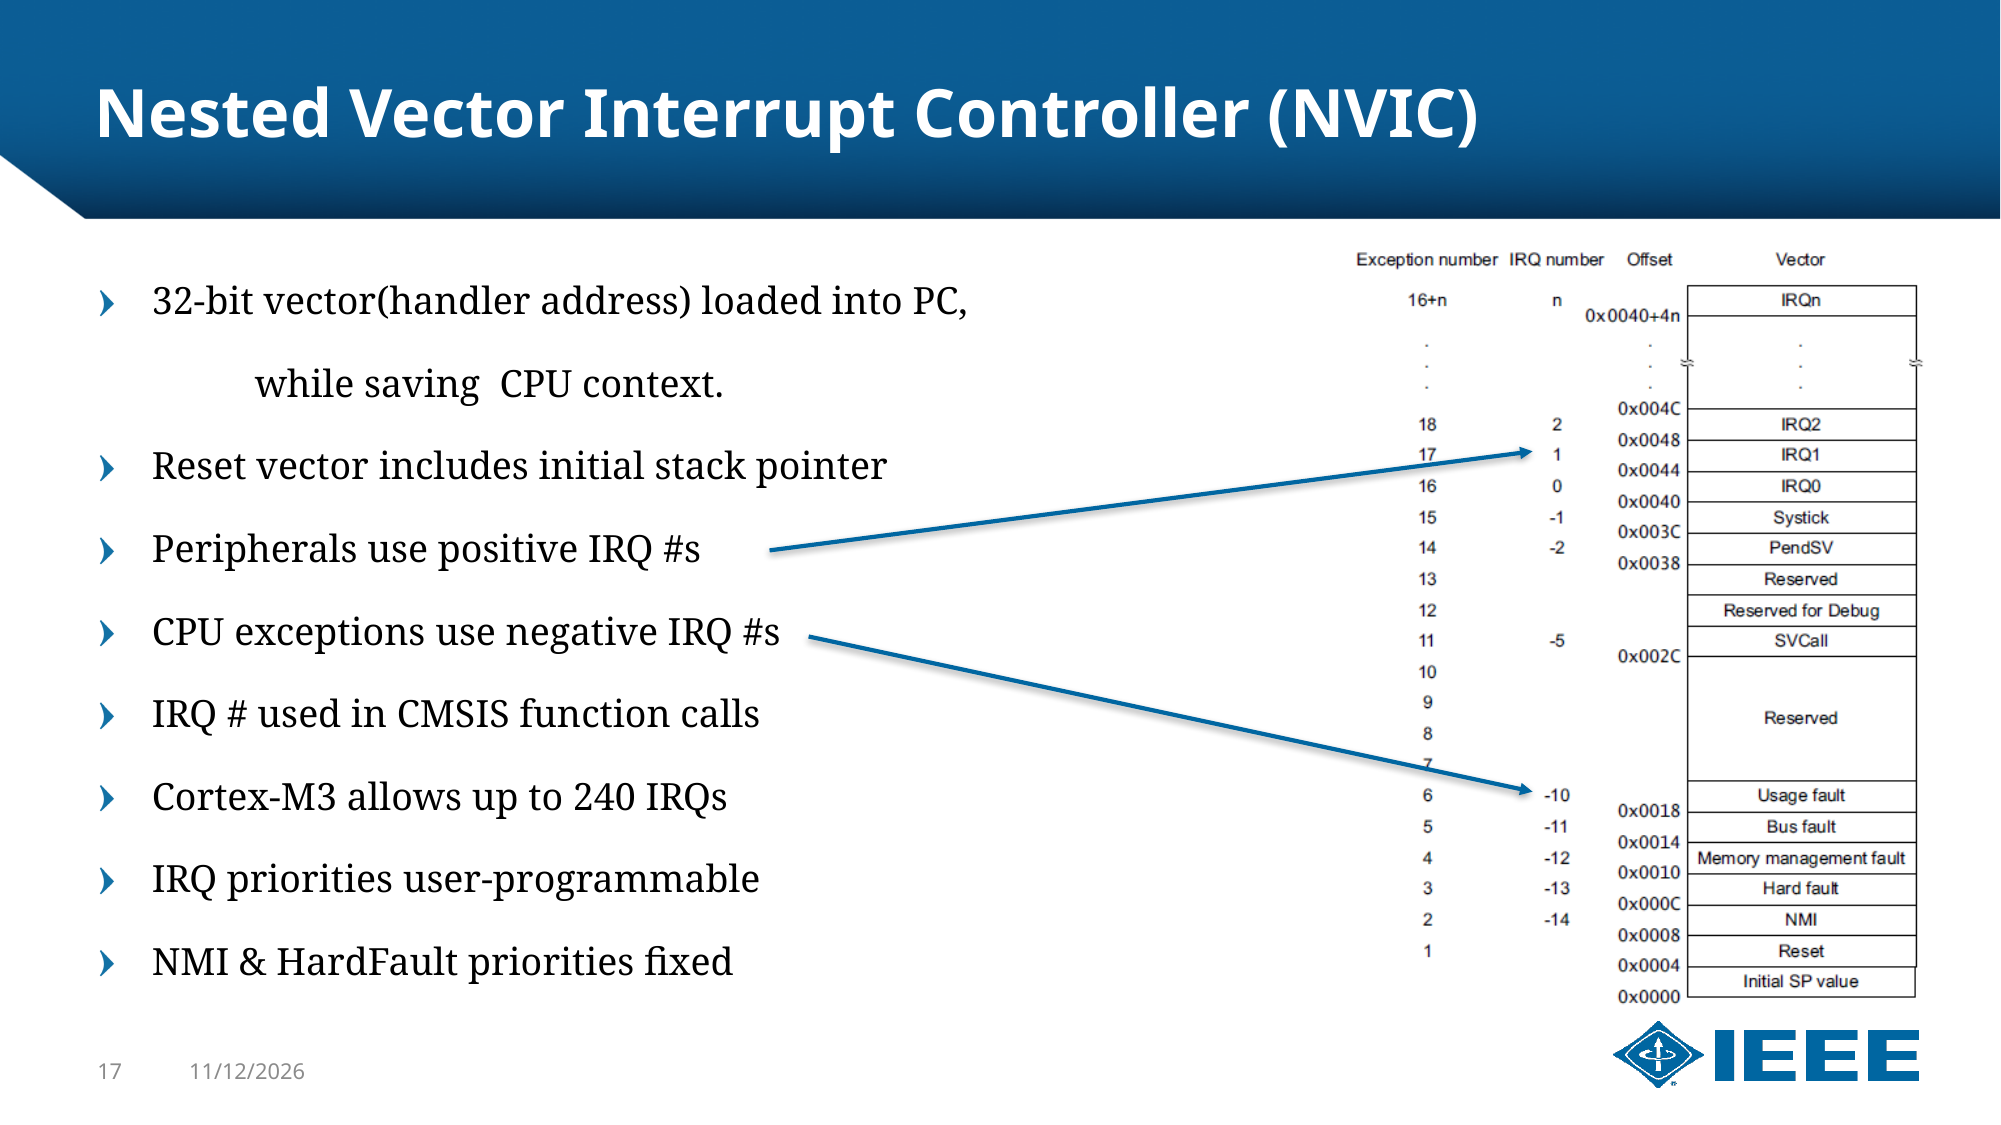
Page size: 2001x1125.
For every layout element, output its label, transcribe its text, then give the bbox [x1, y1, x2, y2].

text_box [808, 636, 1533, 792]
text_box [769, 451, 1533, 551]
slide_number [189, 1042, 549, 1103]
slide_number 17 [97, 1042, 176, 1103]
list 32-bit vector(handler address) loaded into PC, while saving CPU context. Reset vector includes initial stack pointer Peripherals use positive IRQ #s CPU exceptions use negative IRQ #s IRQ # used in CMSIS function calls Cortex-M3 allows up to 240 IRQs IRQ priorities user-programmable NMI & HardFault priorities fixed [80, 270, 1340, 990]
picture [0, 0, 2001, 1125]
title Nested Vector Interrupt Controller (NVIC) [79, 22, 1901, 199]
